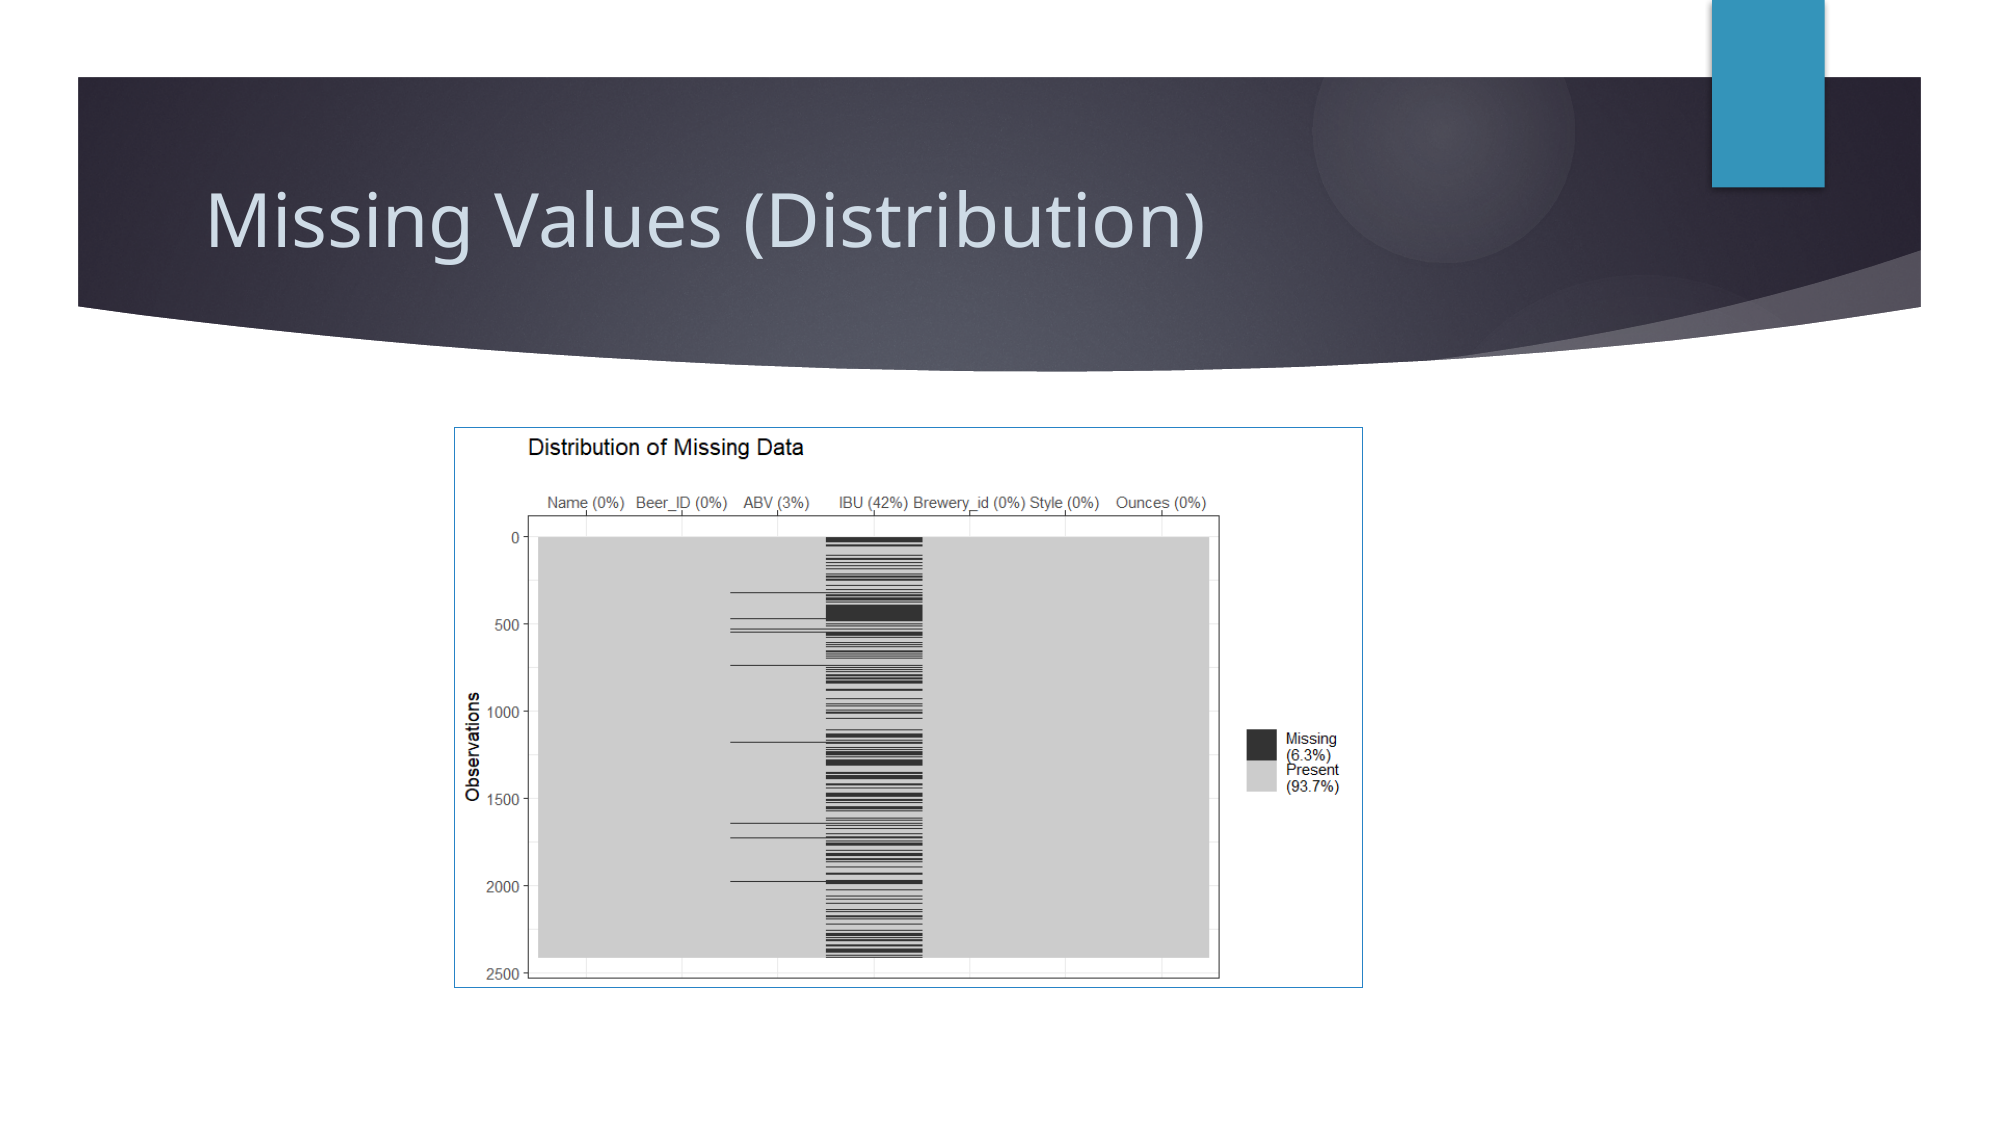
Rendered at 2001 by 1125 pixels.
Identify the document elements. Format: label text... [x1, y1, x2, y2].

title Missing Values (Distribution) [189, 159, 1627, 276]
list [453, 426, 1363, 988]
